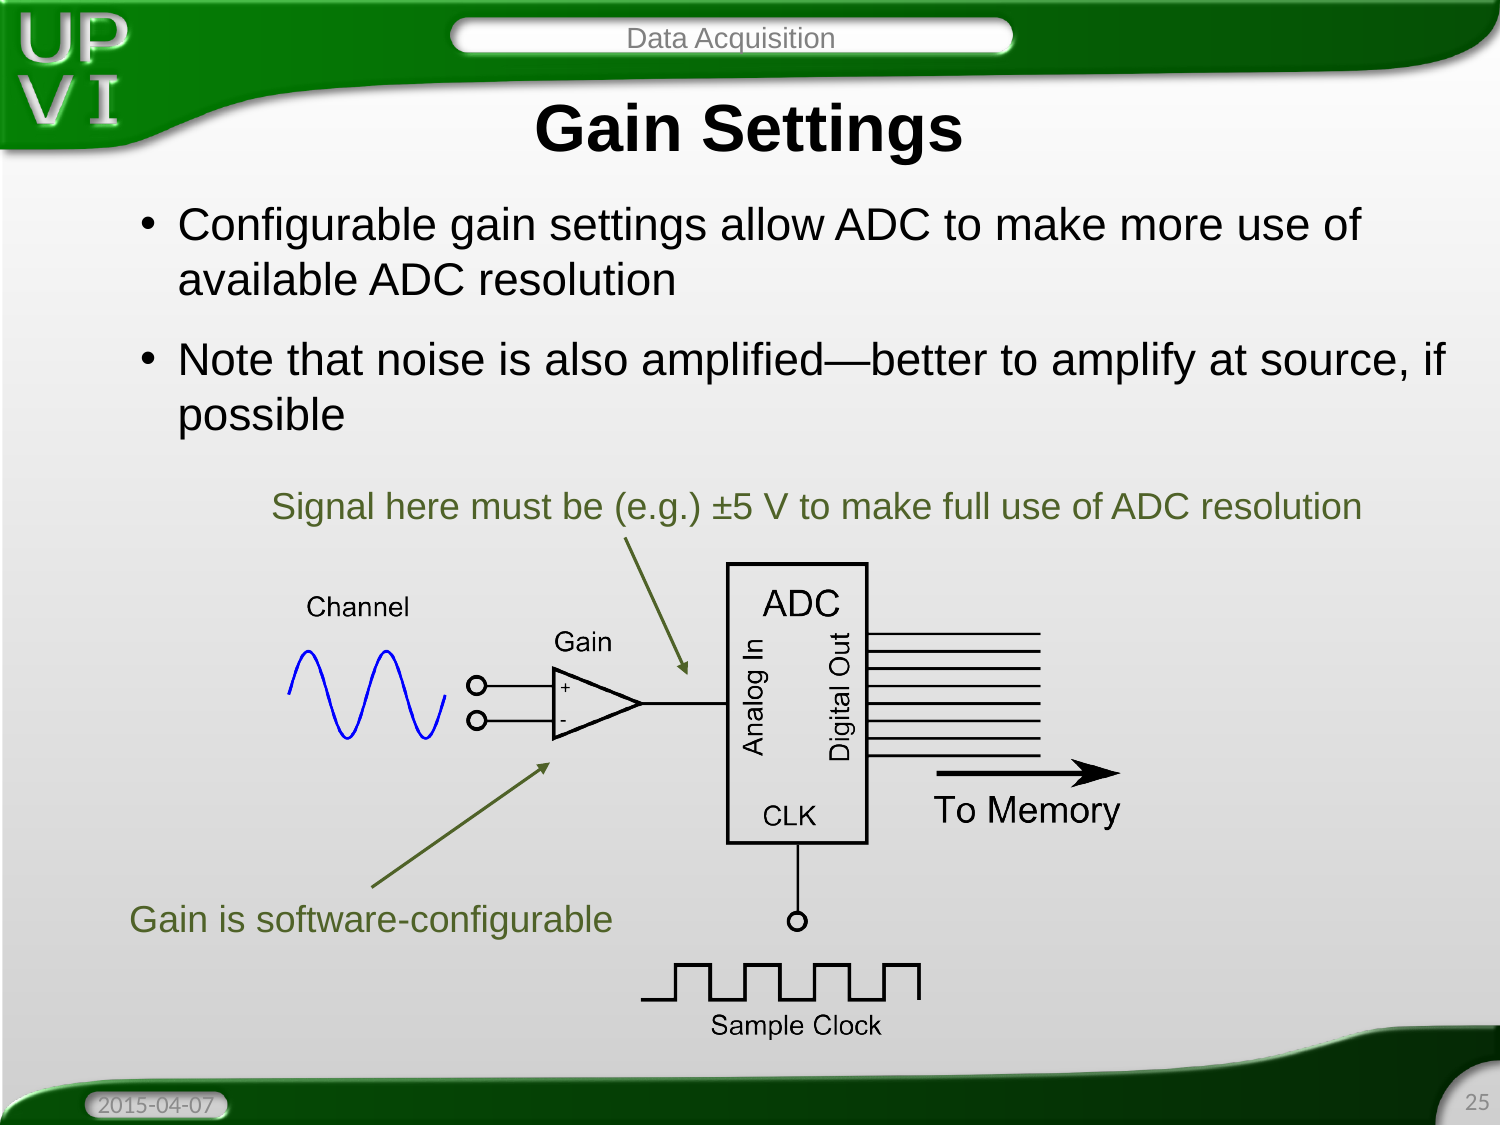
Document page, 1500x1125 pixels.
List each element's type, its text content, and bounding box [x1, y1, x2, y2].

slide_number 25 [1155, 1069, 1500, 1125]
list [37, 187, 738, 1005]
title Gain Settings [75, 75, 1425, 175]
picture [0, 0, 1500, 1125]
text_box Gain is software-configurable [114, 887, 282, 948]
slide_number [75, 1073, 238, 1125]
text_box Signal here must be (e.g.) ±5 V to make full use of ADC resolution [256, 474, 1379, 535]
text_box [398, 735, 524, 915]
list Configurable gain settings allow ADC to make more use of available ADC resolution Note that noise is also amplified—better to amplify at source, if possible [125, 187, 1463, 475]
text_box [587, 574, 726, 638]
footer Data Acquisition [450, 6, 1013, 67]
